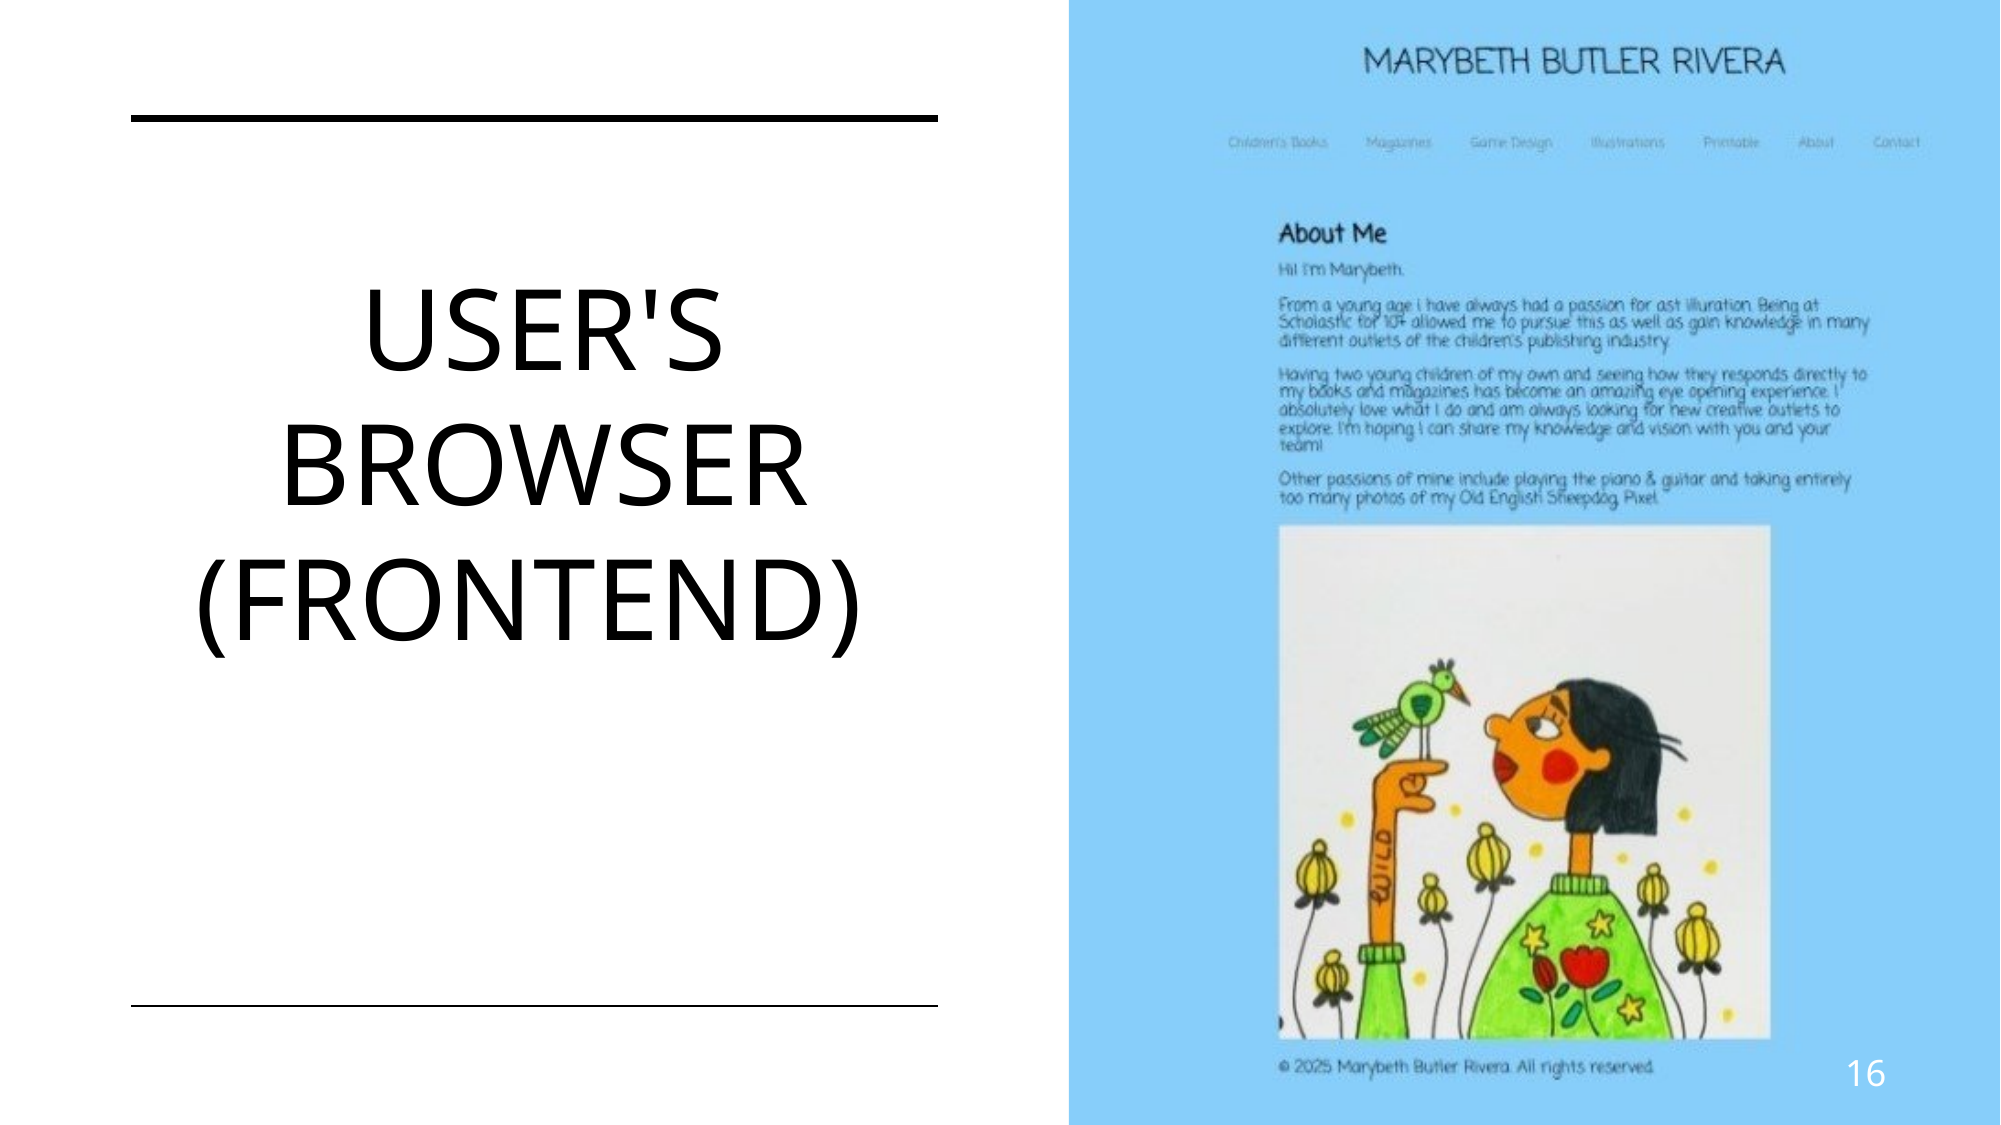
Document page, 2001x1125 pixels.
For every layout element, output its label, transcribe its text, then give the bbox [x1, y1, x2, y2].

title USER'S BROWSER (FRONTEND) [115, 143, 973, 778]
text_box [0, 0, 1068, 1125]
picture [1068, 0, 2000, 1125]
